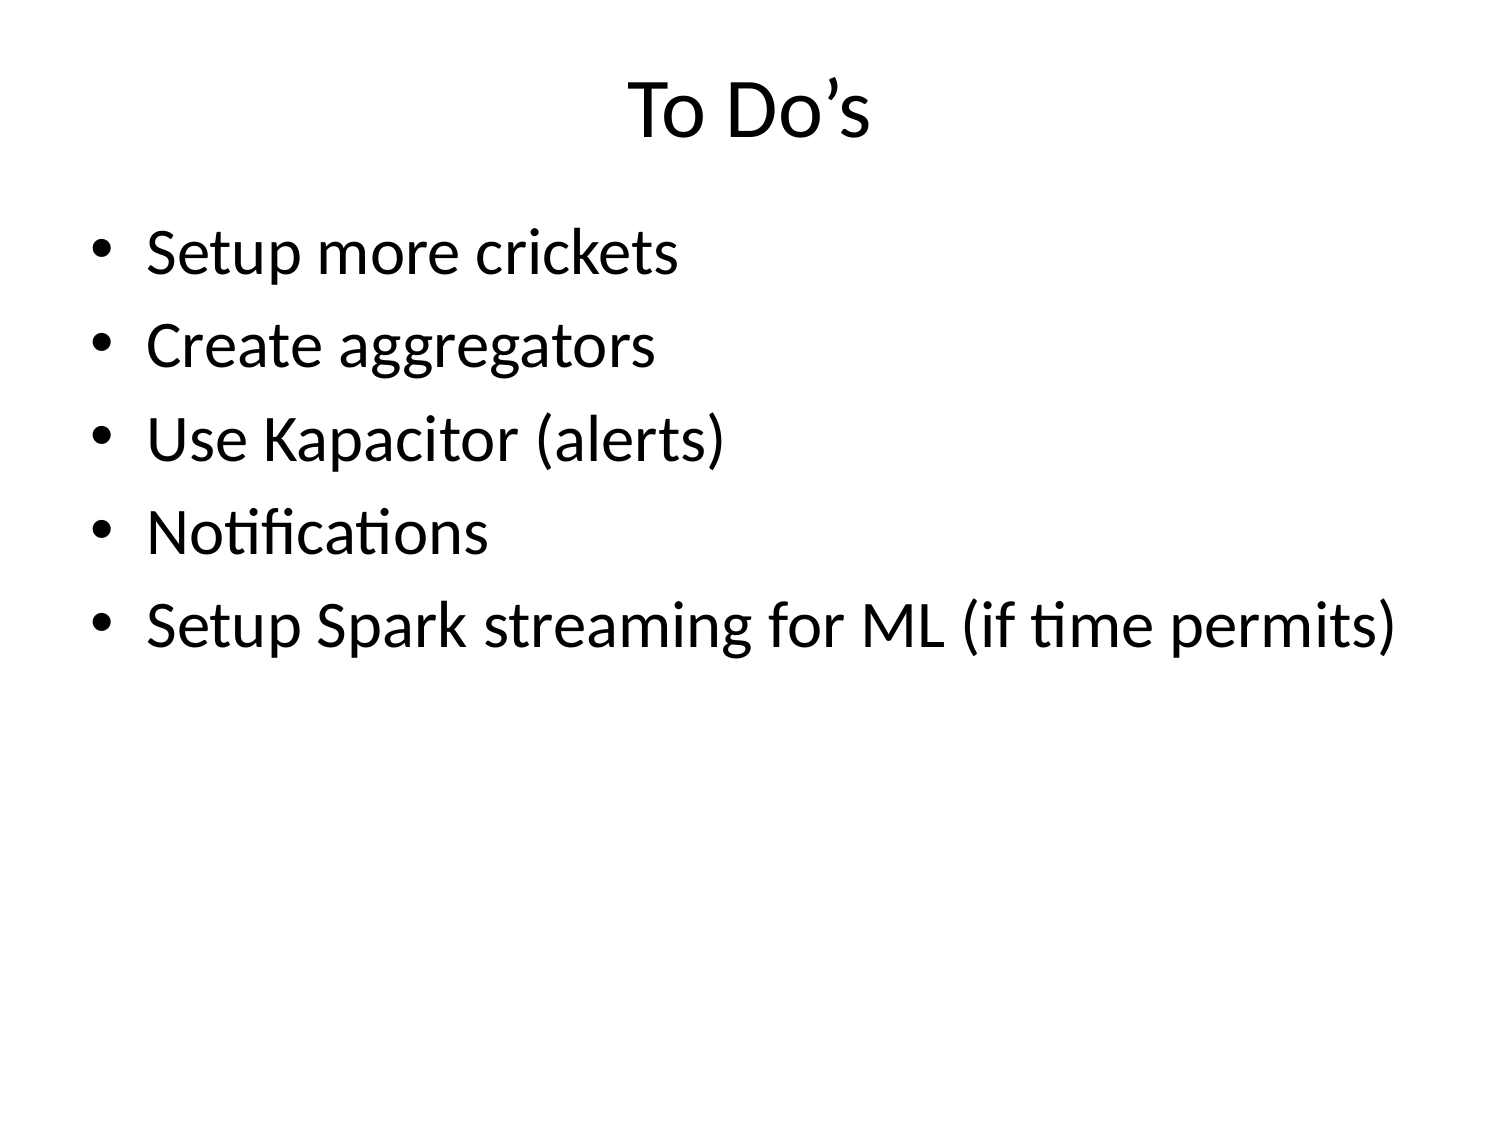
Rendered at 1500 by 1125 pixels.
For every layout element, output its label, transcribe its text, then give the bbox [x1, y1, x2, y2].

title To Do’s [75, 45, 1425, 163]
list Setup more crickets Create aggregators Use Kapacitor (alerts) Notifications Setup Spark streaming for ML (if time permits) [75, 200, 1425, 1005]
